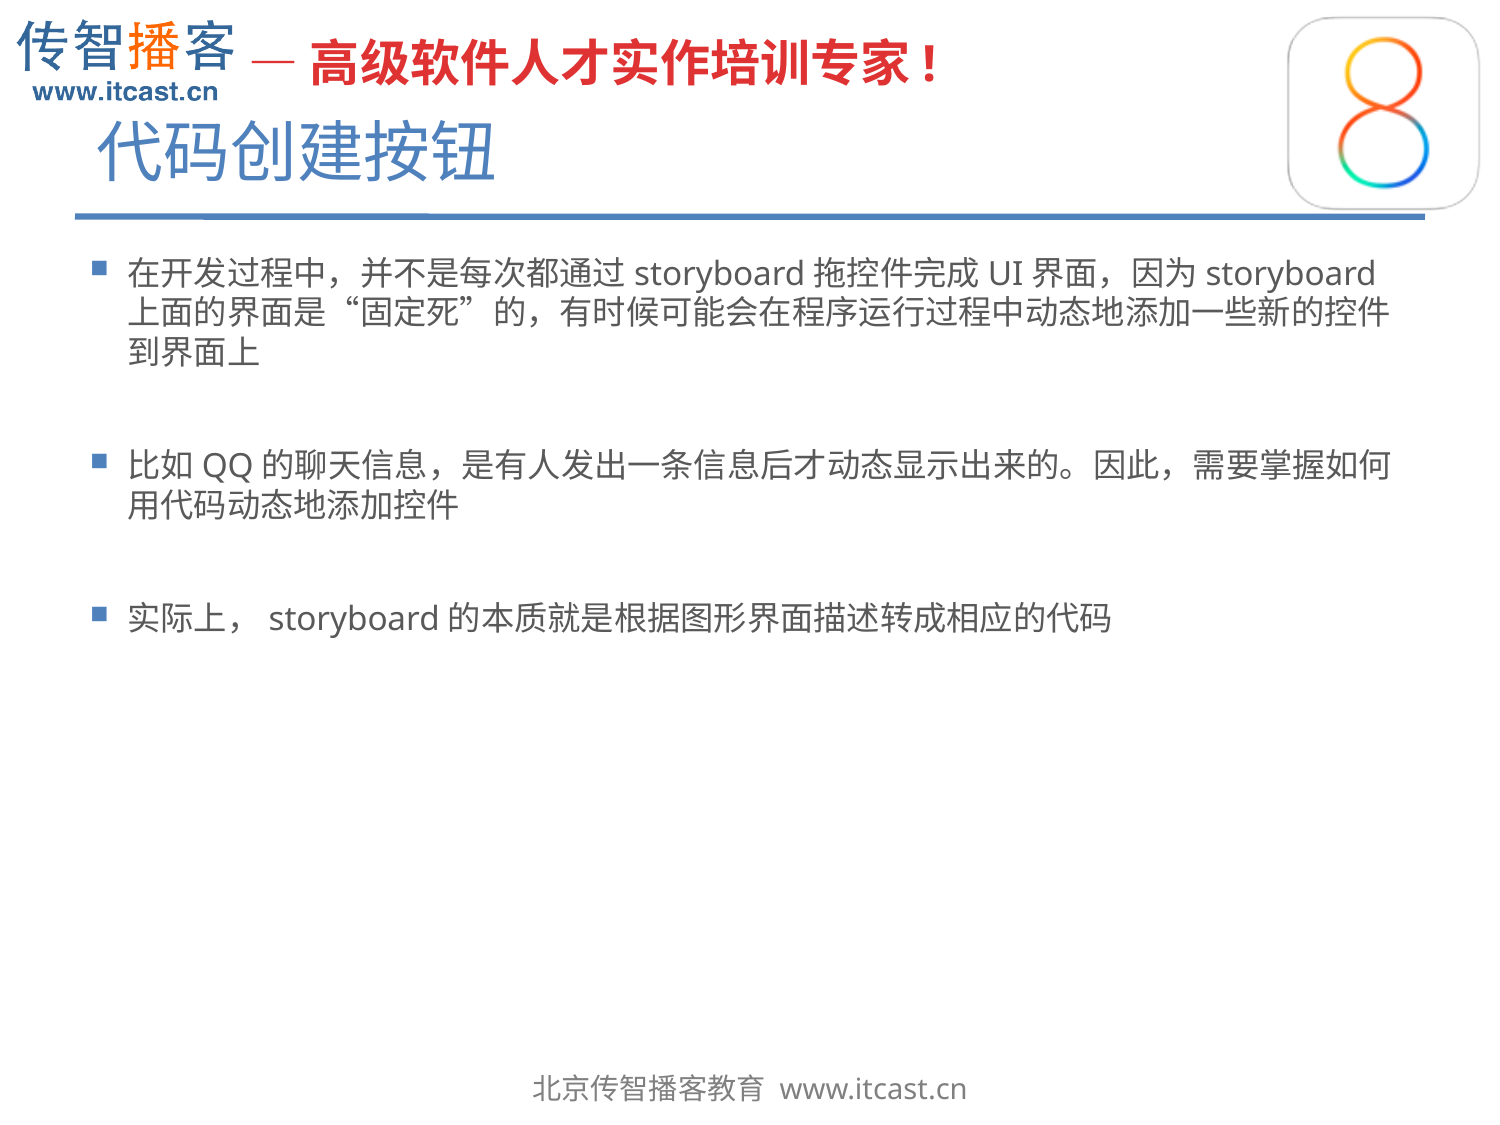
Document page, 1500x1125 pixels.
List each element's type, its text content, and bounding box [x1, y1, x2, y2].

picture [1270, 0, 1497, 227]
picture [16, 19, 234, 101]
title 代码创建按钮 [81, 102, 1416, 238]
list 在开发过程中，并不是每次都通过storyboard拖控件完成UI界面，因为storyboard上面的界面是“固定死”的，有时候可能会在程序运行过程中动态地添加一些新的控件到界面上 比如QQ的聊天信息，是有人发出一条信息后才动态显示出来的。因此，需要掌握如何用代码动态地添加控件 实际上，storyboard的本质就是根据图形界面描述转成相应的代码 [75, 244, 1425, 987]
